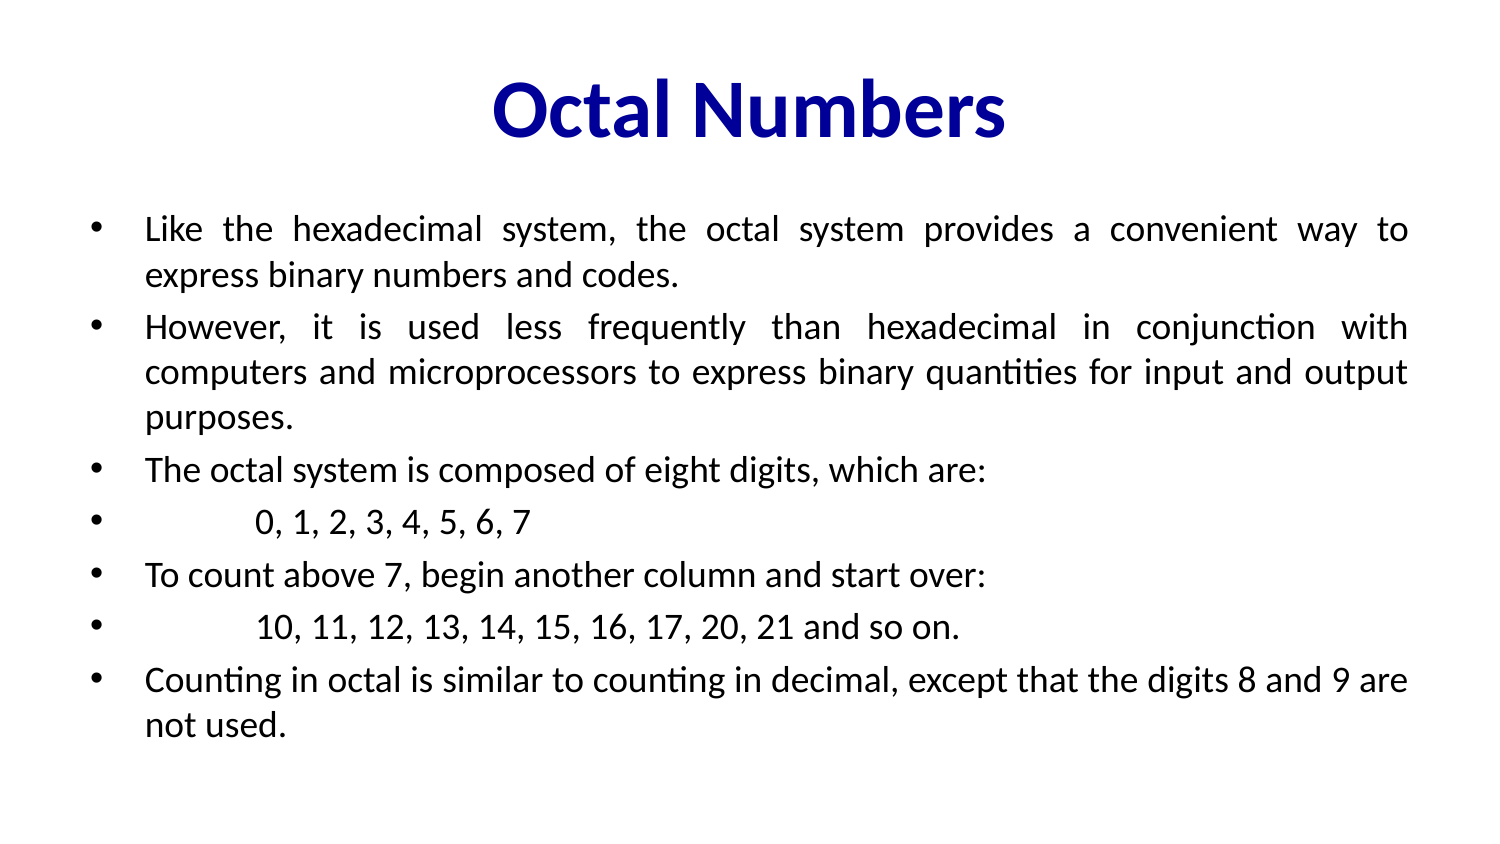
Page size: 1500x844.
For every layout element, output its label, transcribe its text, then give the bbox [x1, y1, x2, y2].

title Octal Numbers [75, 33, 1425, 175]
list Like the hexadecimal system, the octal system provides a convenient way to express binary numbers and codes. However, it is used less frequently than hexadecimal in conjunction with computers and microprocessors to express binary quantities for input and output purposes. The octal system is composed of eight digits, which are: 0, 1, 2, 3, 4, 5, 6, 7 To count above 7, begin another column and start over: 10, 11, 12, 13, 14, 15, 16, 17, 20, 21 and so on. Counting in octal is similar to counting in decimal, except that the digits 8 and 9 are not used. [75, 196, 1425, 754]
